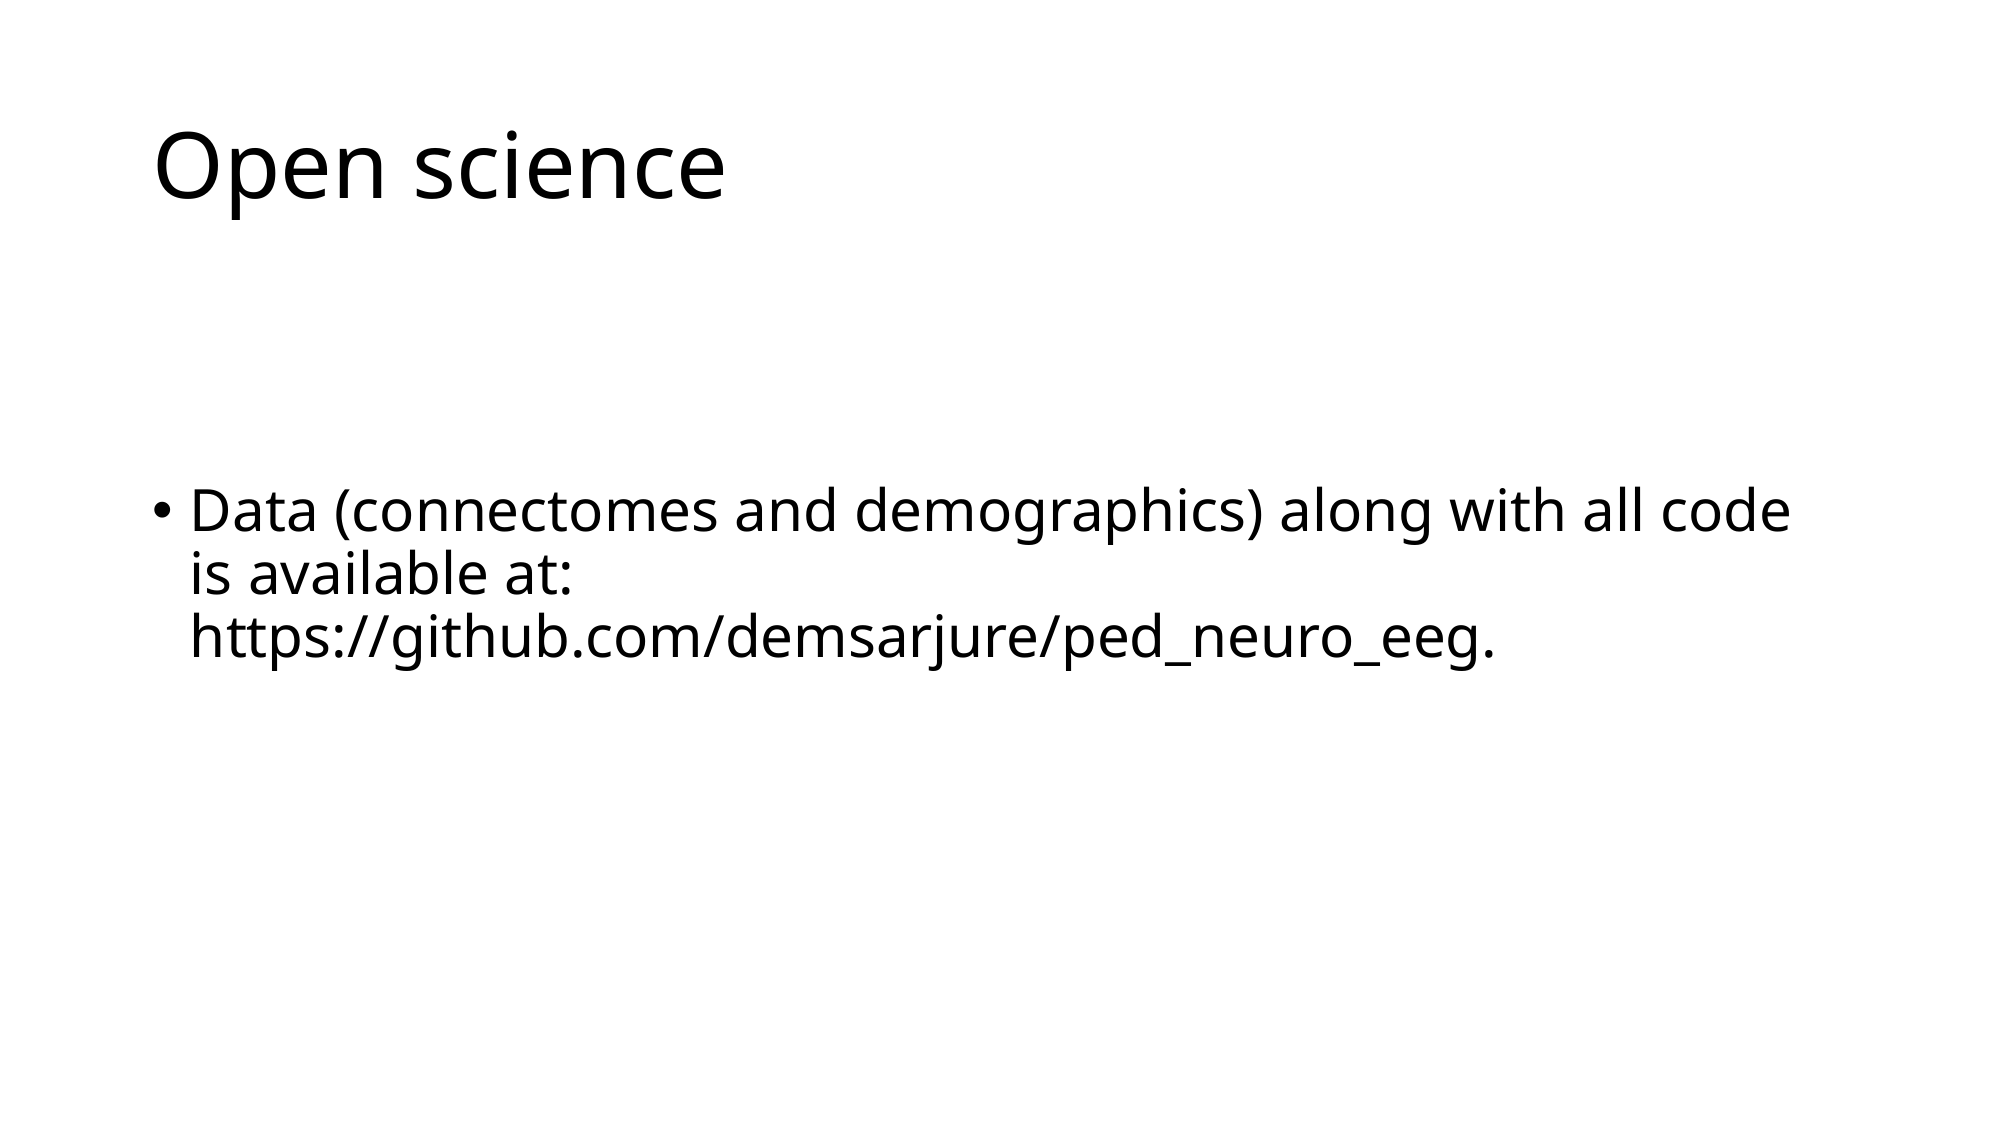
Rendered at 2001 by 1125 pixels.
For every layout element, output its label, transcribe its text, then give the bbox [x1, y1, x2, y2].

list Data (connectomes and demographics) along with all code is available at: https://github.com/demsarjure/ped_neuro_eeg. [137, 299, 1863, 1014]
title Open science [137, 59, 1863, 278]
